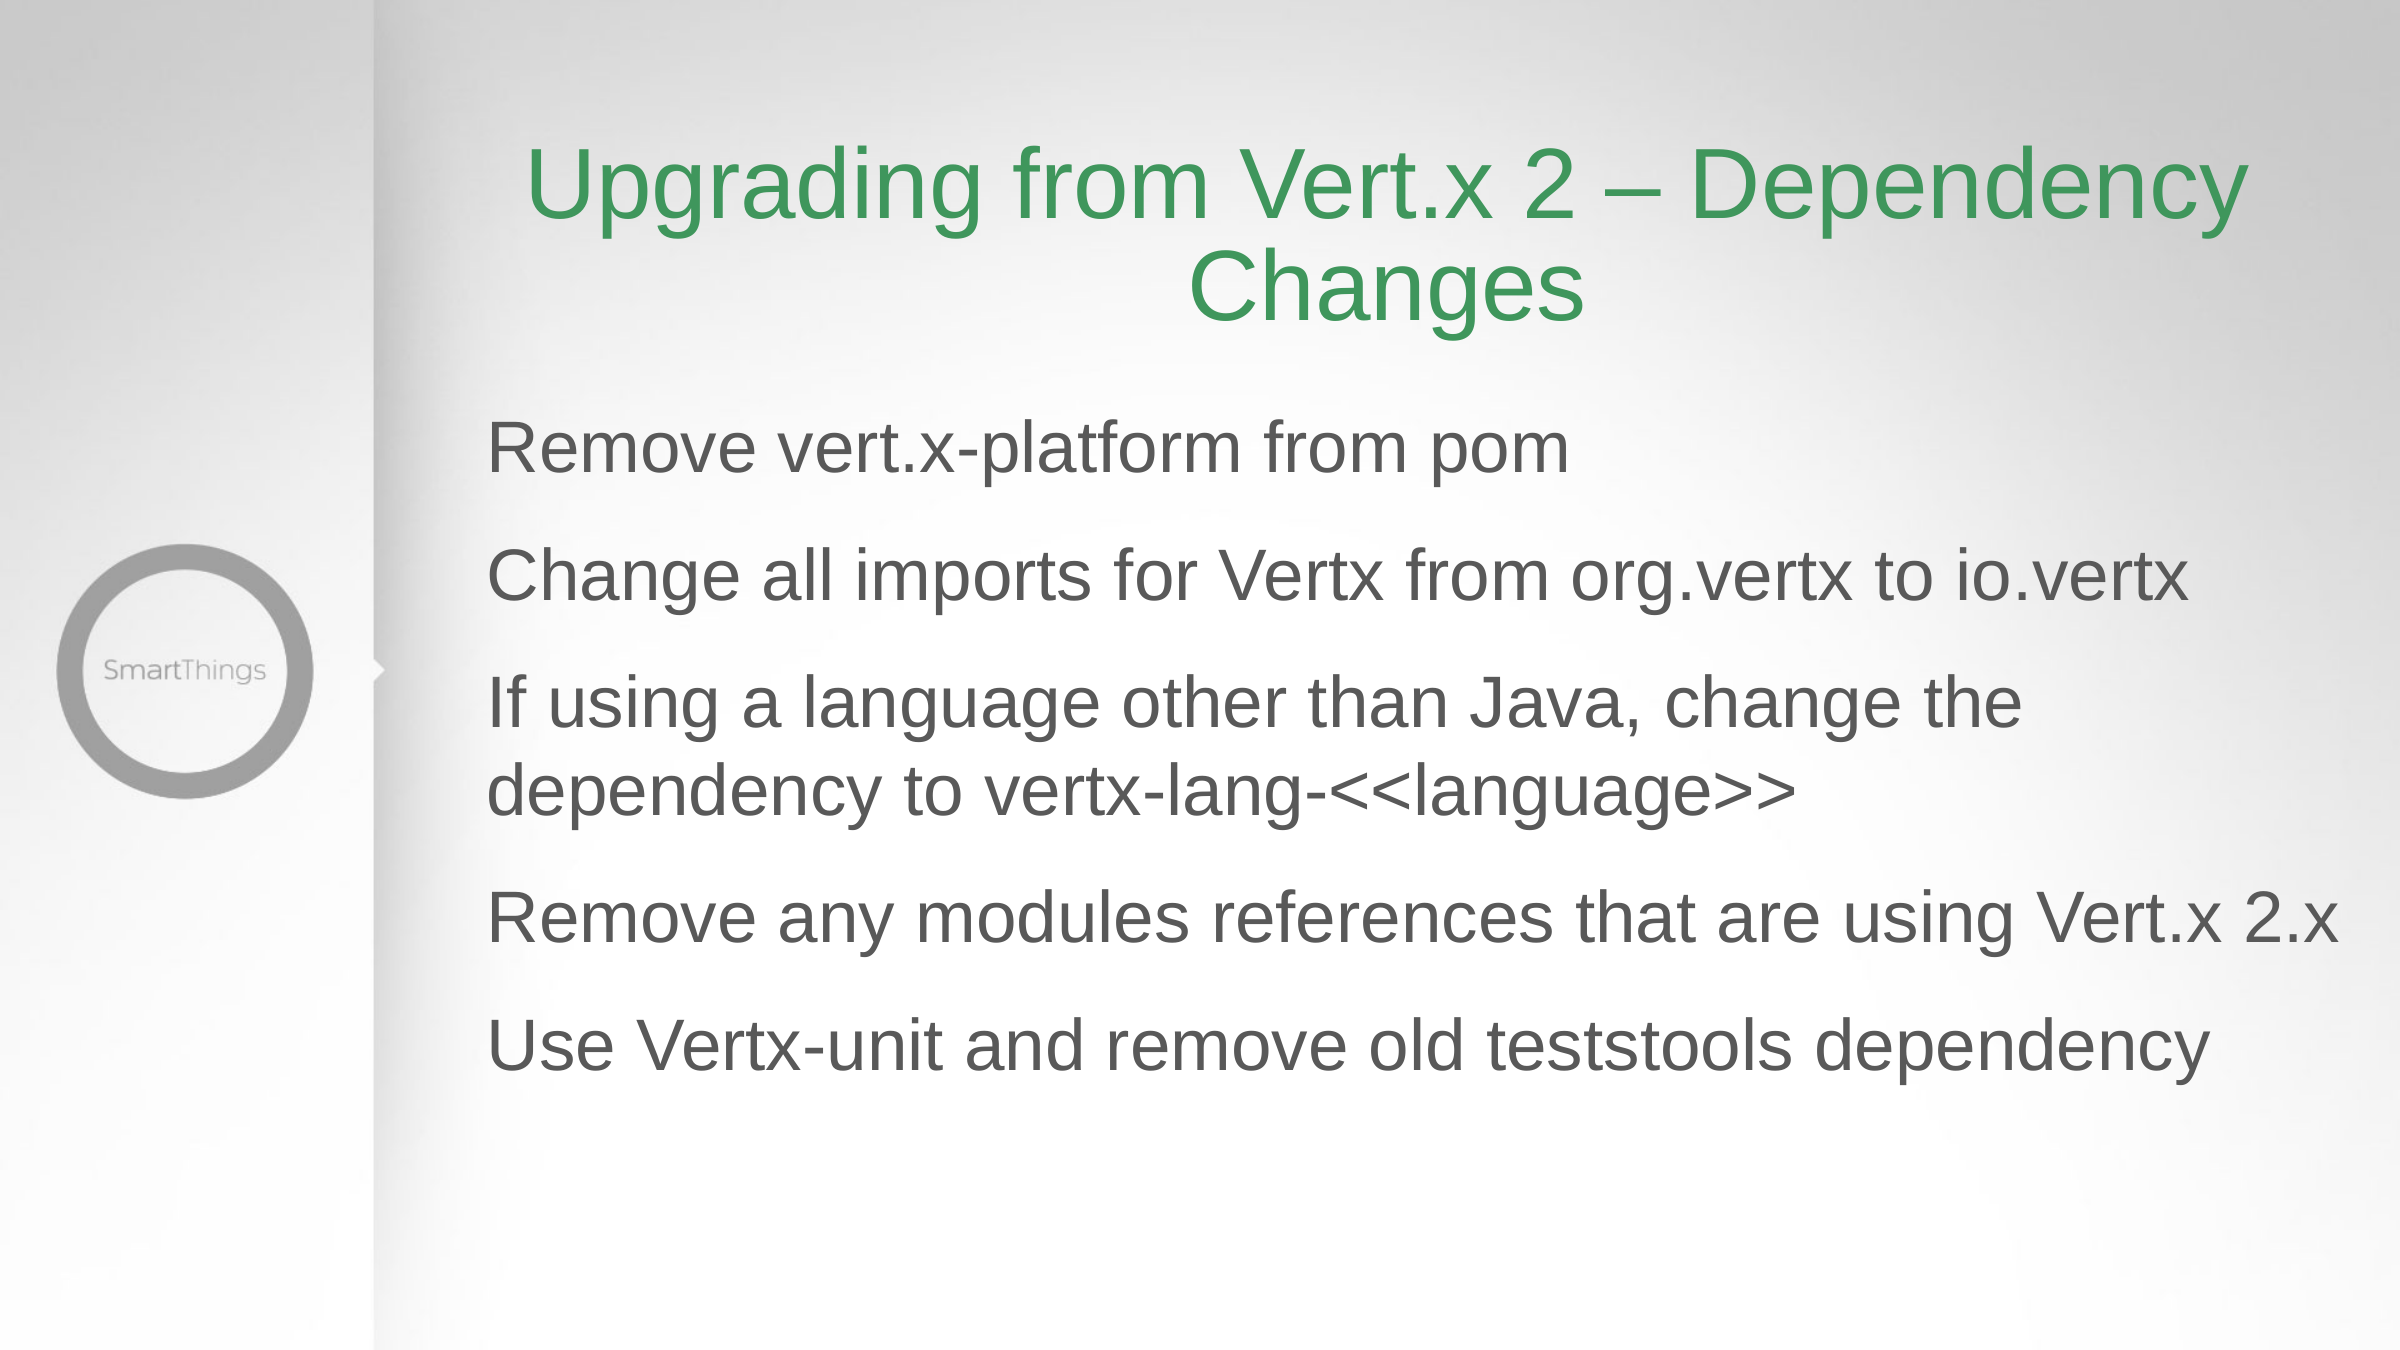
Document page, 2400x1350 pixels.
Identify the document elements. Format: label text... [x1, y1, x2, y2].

list Remove vert.x-platform from pom Change all imports for Vertx from org.vertx to io.vertx If using a language other than Java, change the dependency to vertx-lang-<<language>> Remove any modules references that are using Vert.x 2.x Use Vertx-unit and remove old teststools dependency [462, 387, 2400, 1160]
picture [0, 0, 2400, 1350]
title Upgrading from Vert.x 2 – Dependency Changes [375, 125, 2400, 330]
